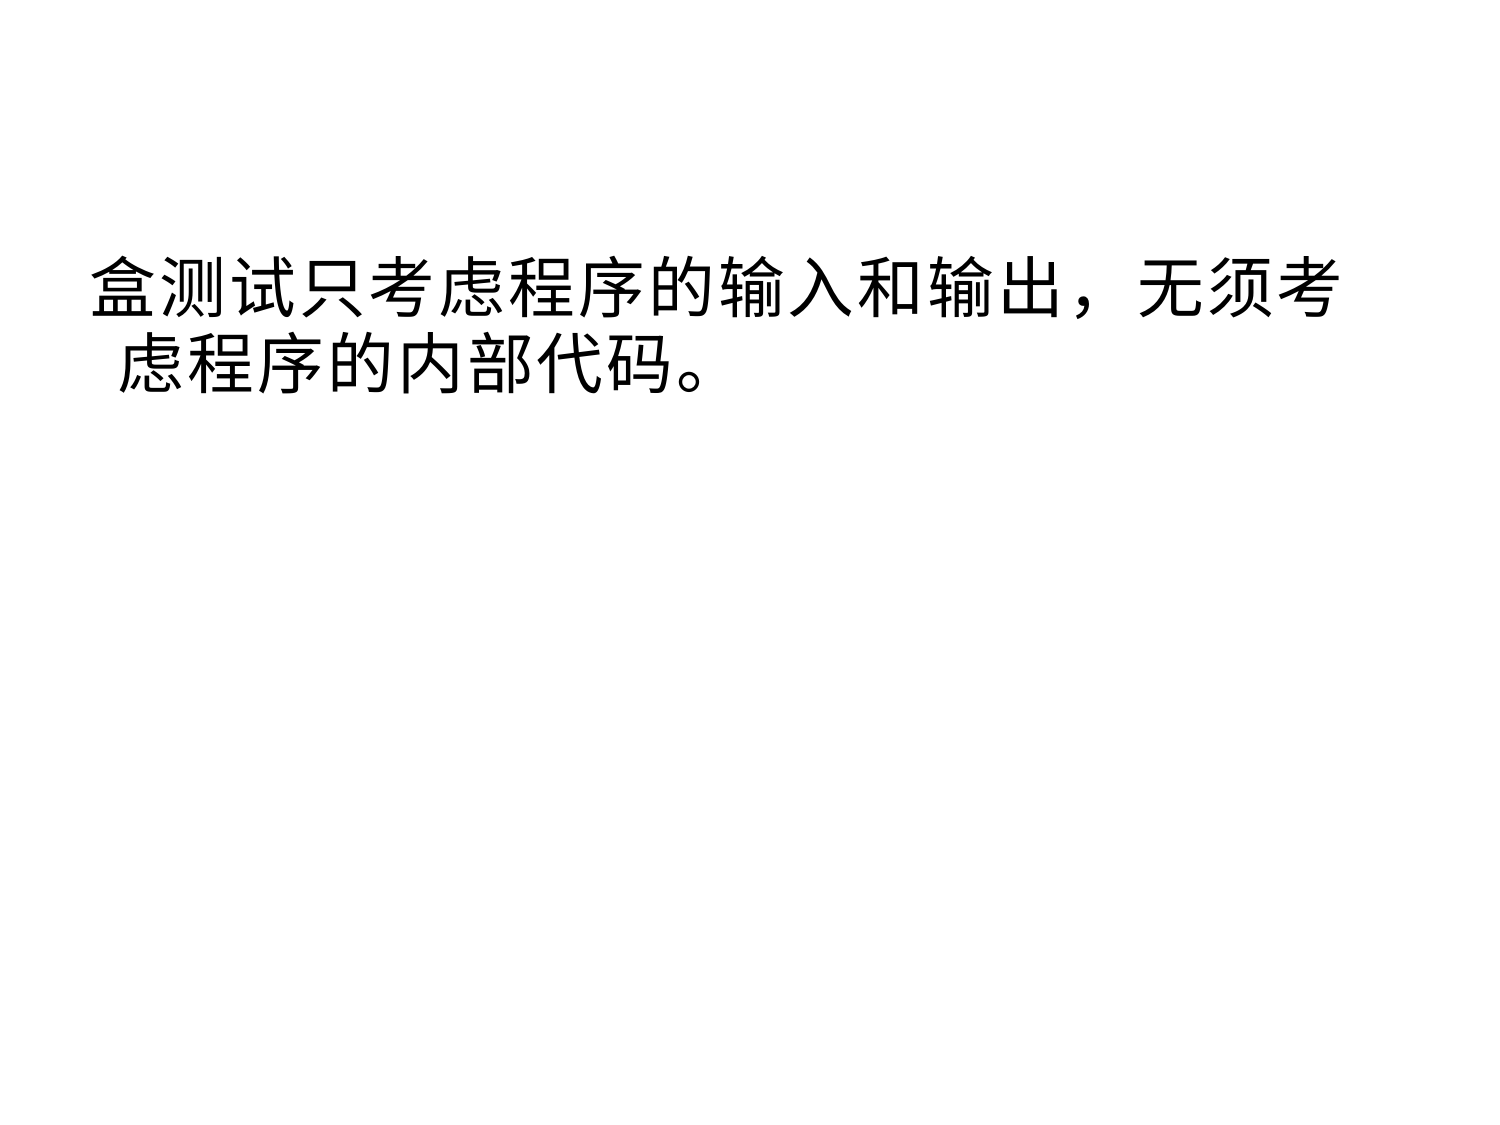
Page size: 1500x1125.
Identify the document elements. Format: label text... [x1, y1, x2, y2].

list 盒测试只考虑程序的输入和输出，无须考虑程序的内部代码。 [74, 244, 1425, 1026]
